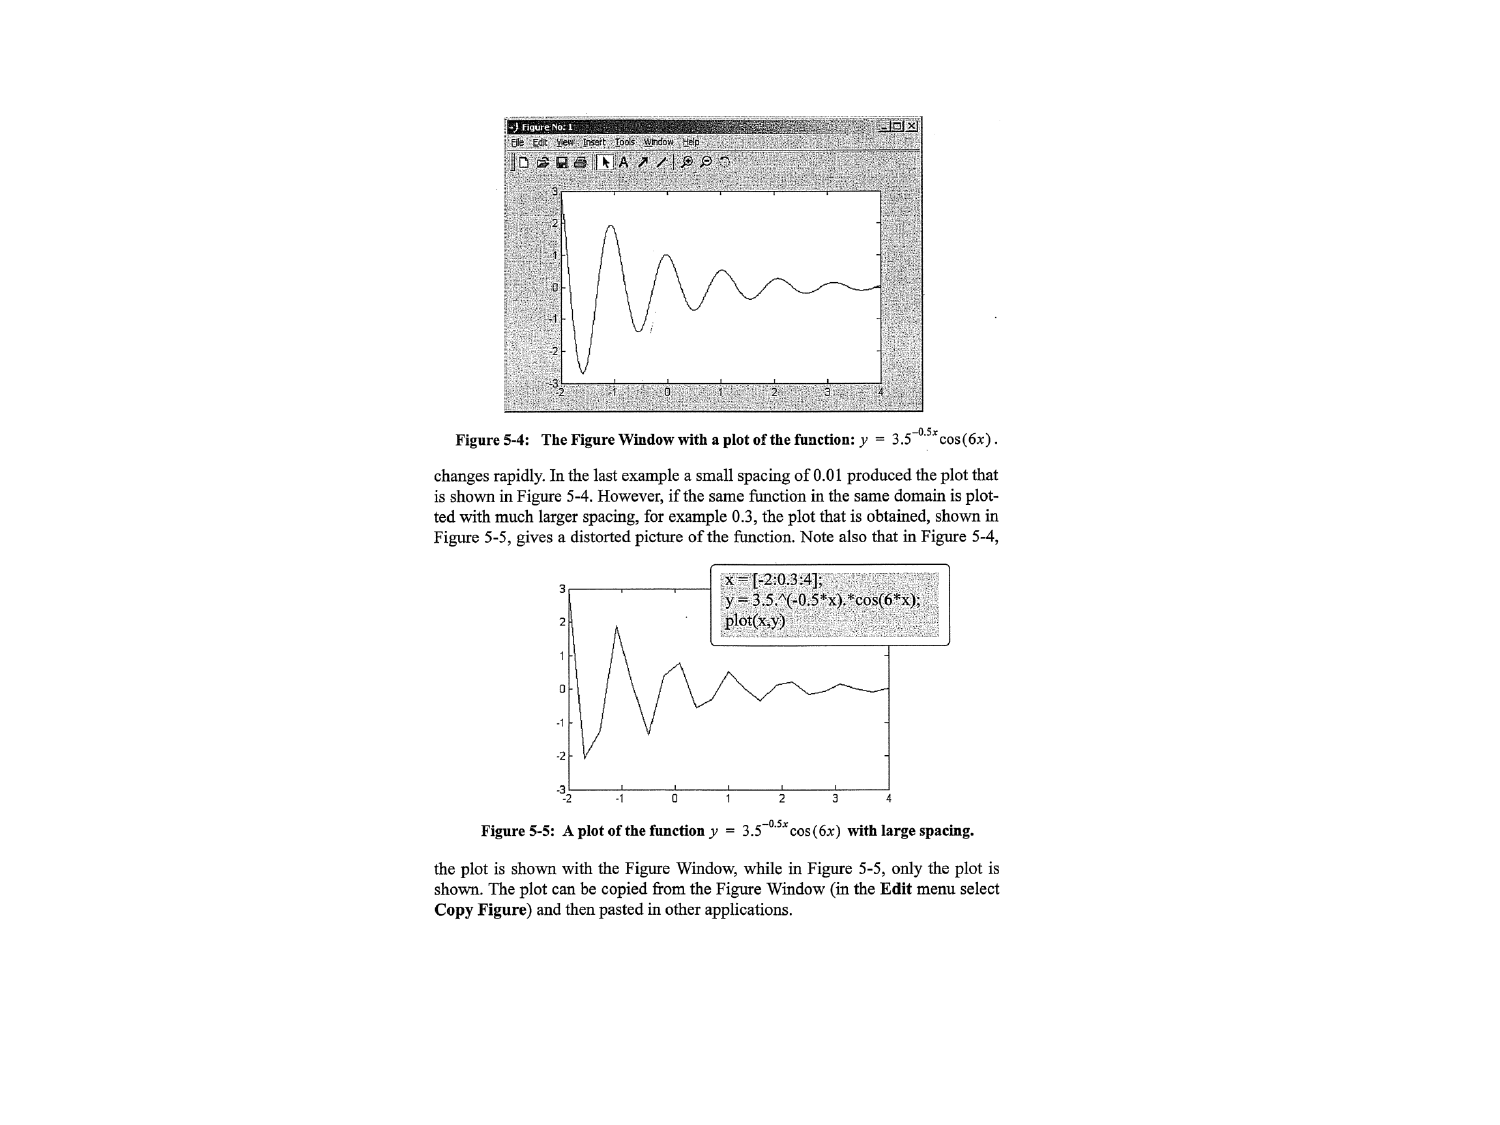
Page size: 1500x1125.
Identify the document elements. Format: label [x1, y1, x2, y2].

list [418, 101, 1032, 929]
